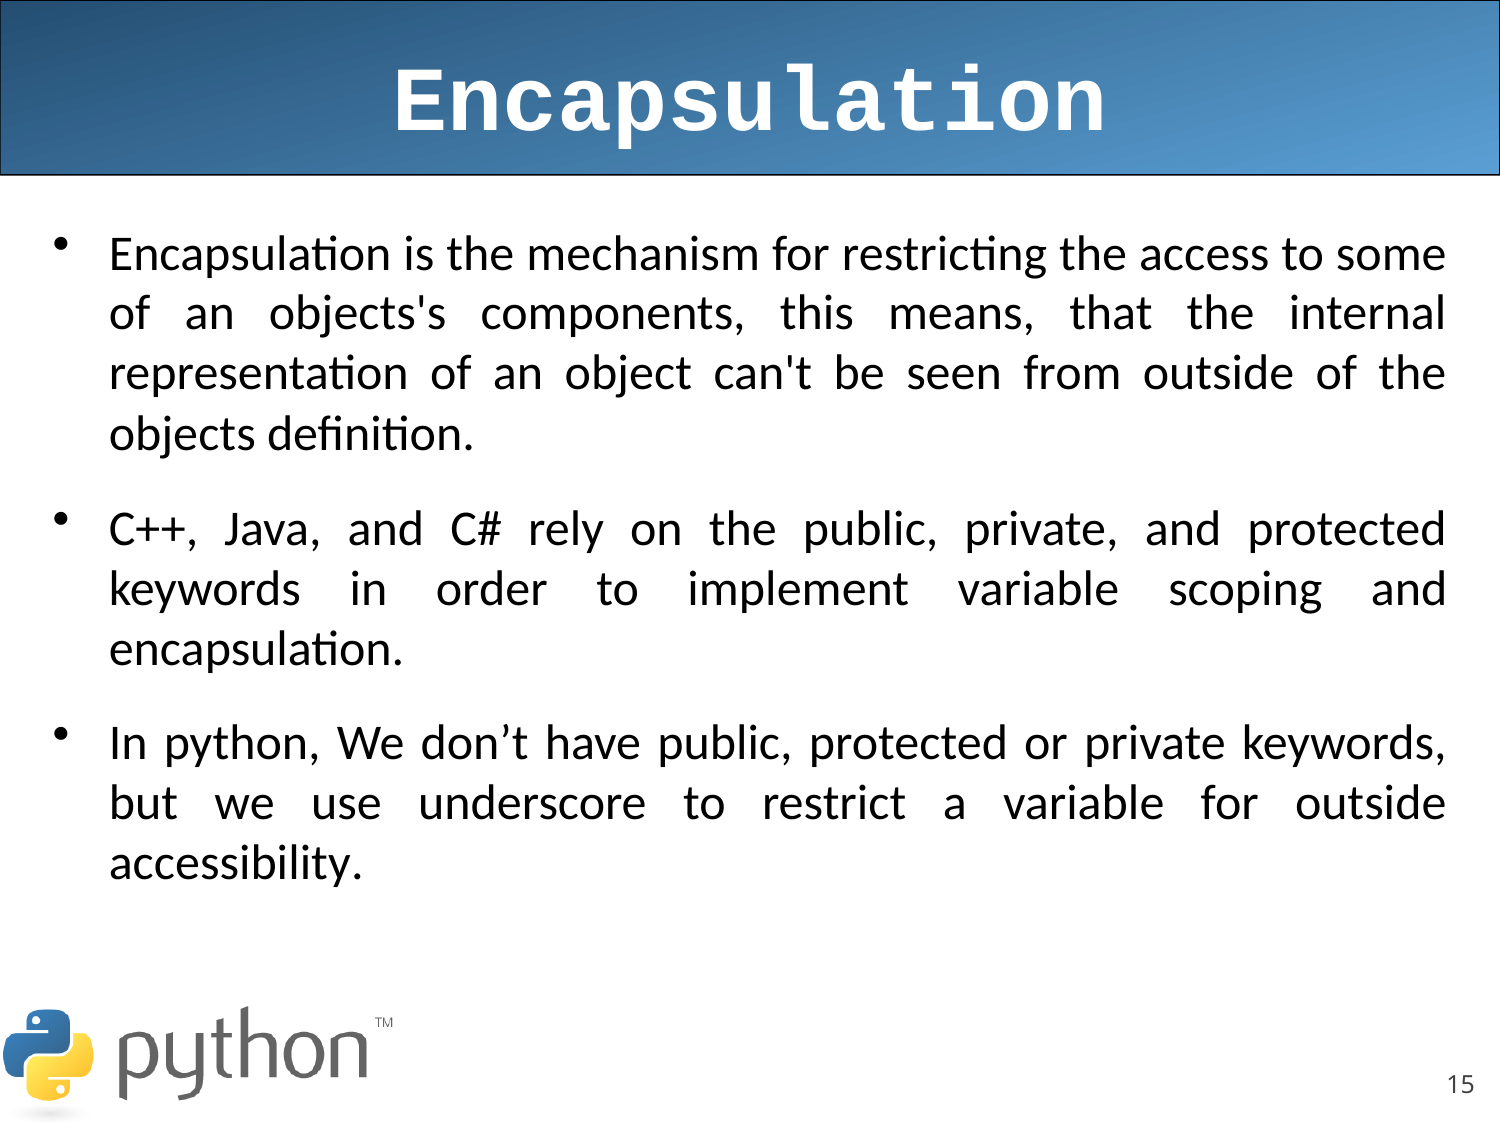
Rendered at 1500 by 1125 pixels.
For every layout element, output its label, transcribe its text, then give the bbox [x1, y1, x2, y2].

picture [0, 999, 402, 1123]
list Encapsulation is the mechanism for restricting the access to some of an objects's components, this means, that the internal representation of an object can't be seen from outside of the objects definition. C++, Java, and C# rely on the public, private, and protected keywords in order to implement variable scoping and encapsulation. In python, We don’t have public, protected or private keywords, but we use underscore to restrict a variable for outside accessibility. [37, 212, 1463, 1025]
title Encapsulation [75, 0, 1425, 188]
